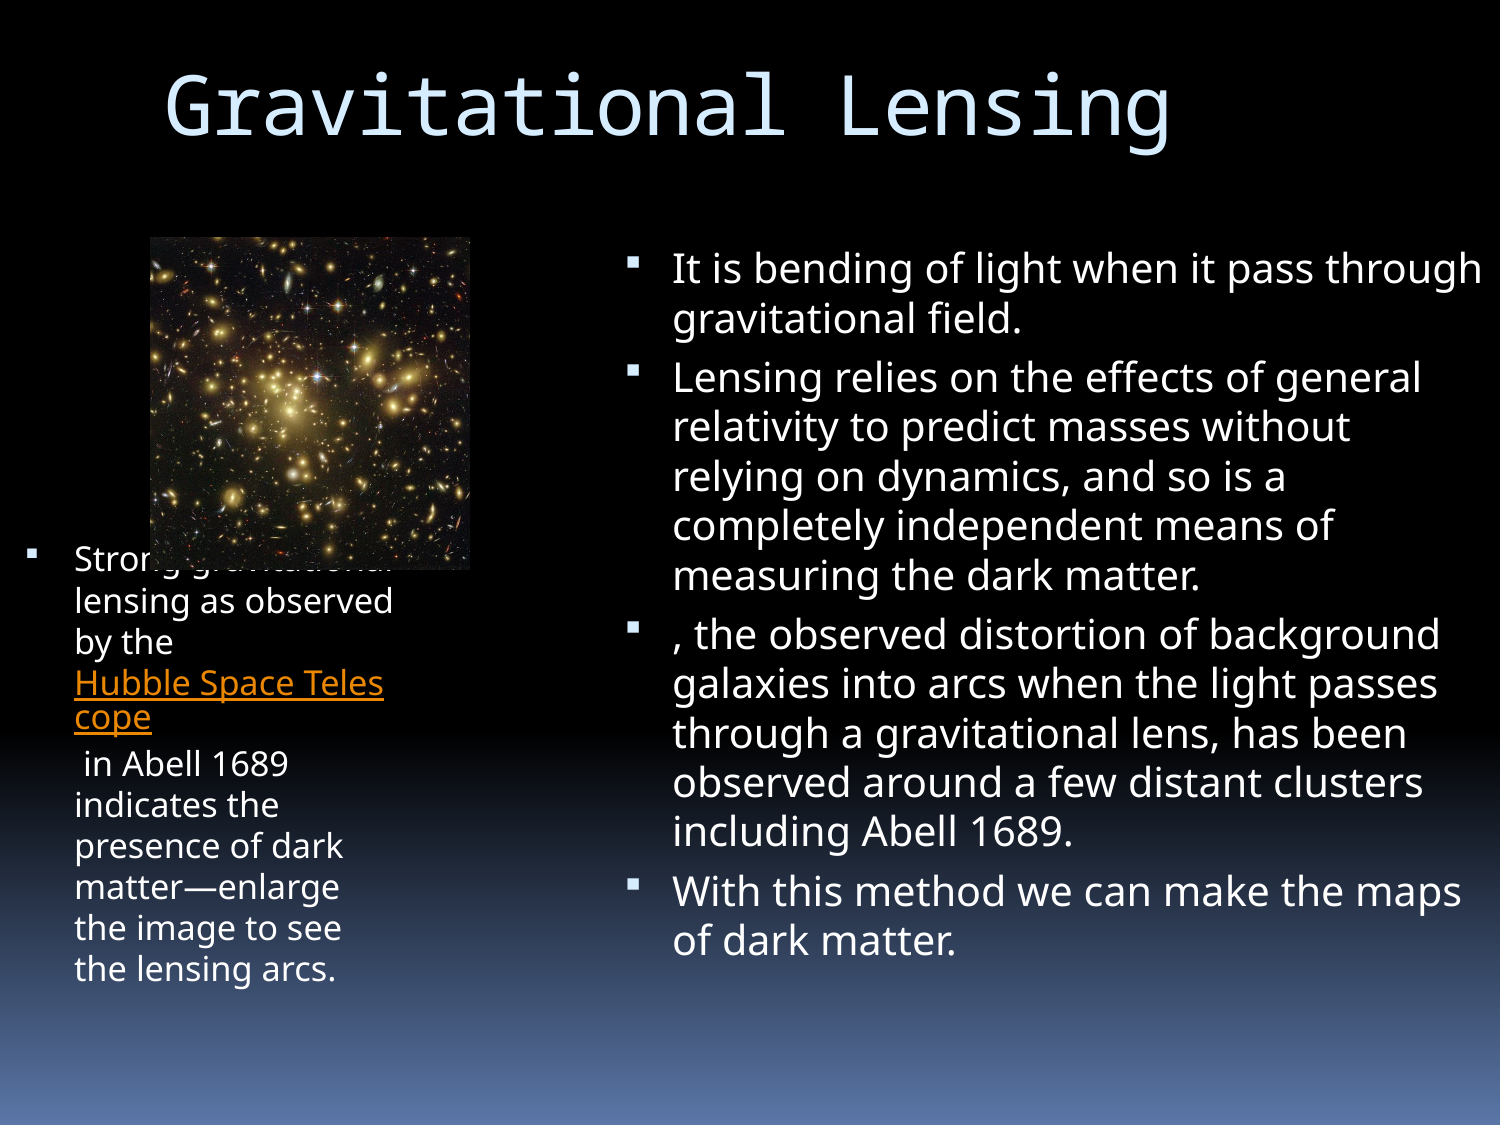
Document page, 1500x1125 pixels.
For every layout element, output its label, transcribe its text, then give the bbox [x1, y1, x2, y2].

list Strong gravitational lensing as observed by the Hubble Space Telescope in Abell 1689 indicates the presence of dark matter—enlarge the image to see the lensing arcs. [0, 235, 413, 986]
title Gravitational Lensing [150, 44, 1500, 236]
list It is bending of light when it pass through gravitational field. Lensing relies on the effects of general relativity to predict masses without relying on dynamics, and so is a completely independent means of measuring the dark matter. , the observed distortion of background galaxies into arcs when the light passes through a gravitational lens, has been observed around a few distant clusters including Abell 1689. With this method we can make the maps of dark matter. [600, 235, 1500, 986]
picture [149, 236, 471, 570]
